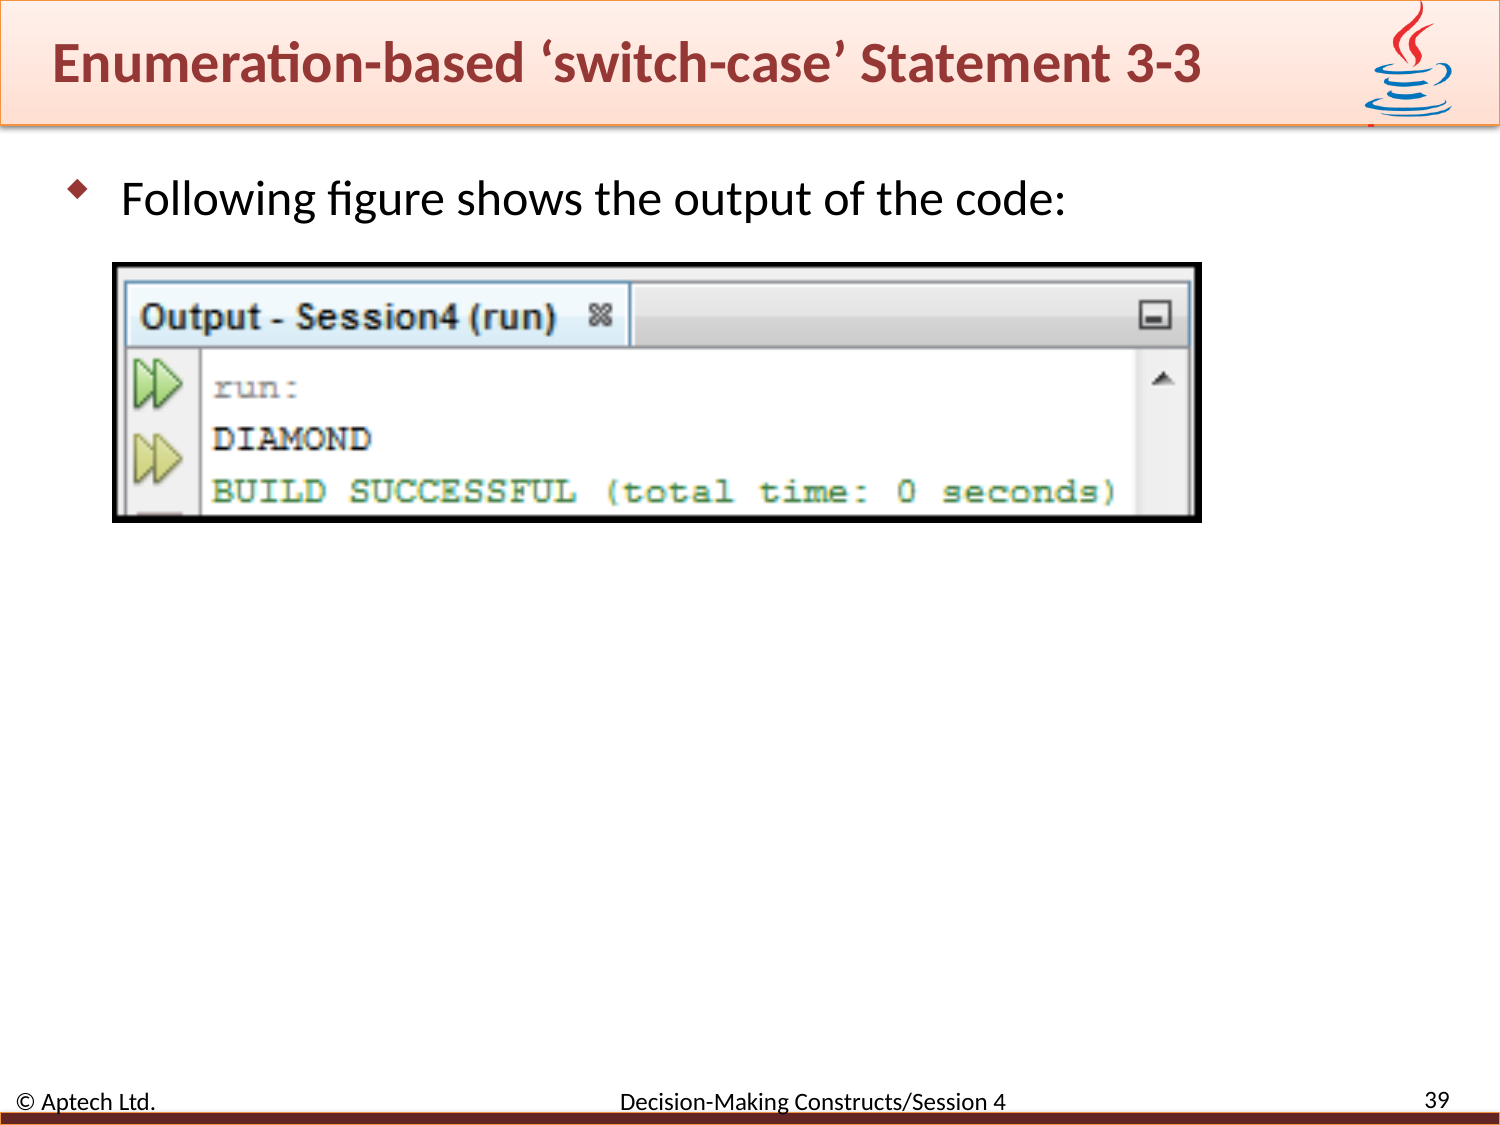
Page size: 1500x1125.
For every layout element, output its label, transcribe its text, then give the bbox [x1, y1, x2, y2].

slide_number 39 [1337, 1084, 1465, 1113]
list Following figure shows the output of the code: [49, 149, 1463, 1013]
picture [1362, 0, 1454, 127]
footer © Aptech Ltd. Decision-Making Constructs/Session 4 [0, 1087, 1325, 1113]
title Enumeration-based ‘switch-case’ Statement 3-3 [37, 24, 1288, 93]
picture [112, 262, 1202, 523]
